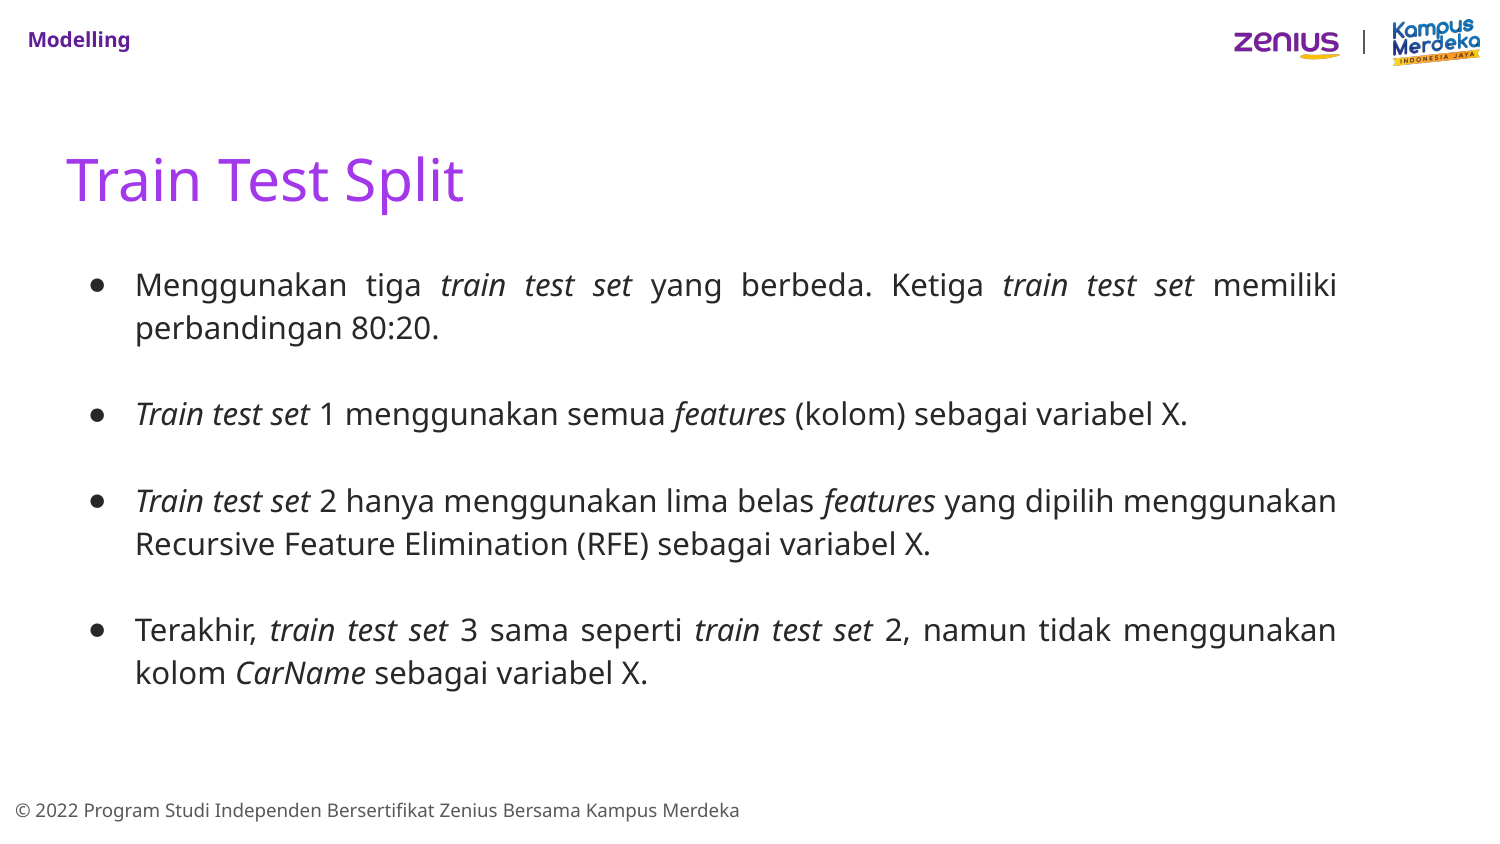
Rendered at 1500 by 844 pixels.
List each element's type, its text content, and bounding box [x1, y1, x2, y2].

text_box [1230, 15, 1480, 69]
text_box © 2022 Program Studi Independen Bersertifikat Zenius Bersama Kampus Merdeka [0, 787, 1468, 833]
title Train Test Split [51, 110, 1443, 245]
list Menggunakan tiga train test set yang berbeda. Ketiga train test set memiliki perbandingan 80:20. Train test set 1 menggunakan semua features (kolom) sebagai variabel X. Train test set 2 hanya menggunakan lima belas features yang dipilih menggunakan Recursive Feature Elimination (RFE) sebagai variabel X. Terakhir, train test set 3 sama seperti train test set 2, namun tidak menggunakan kolom CarName sebagai variabel X. [51, 245, 1353, 725]
text_box Modelling [12, 14, 1011, 65]
